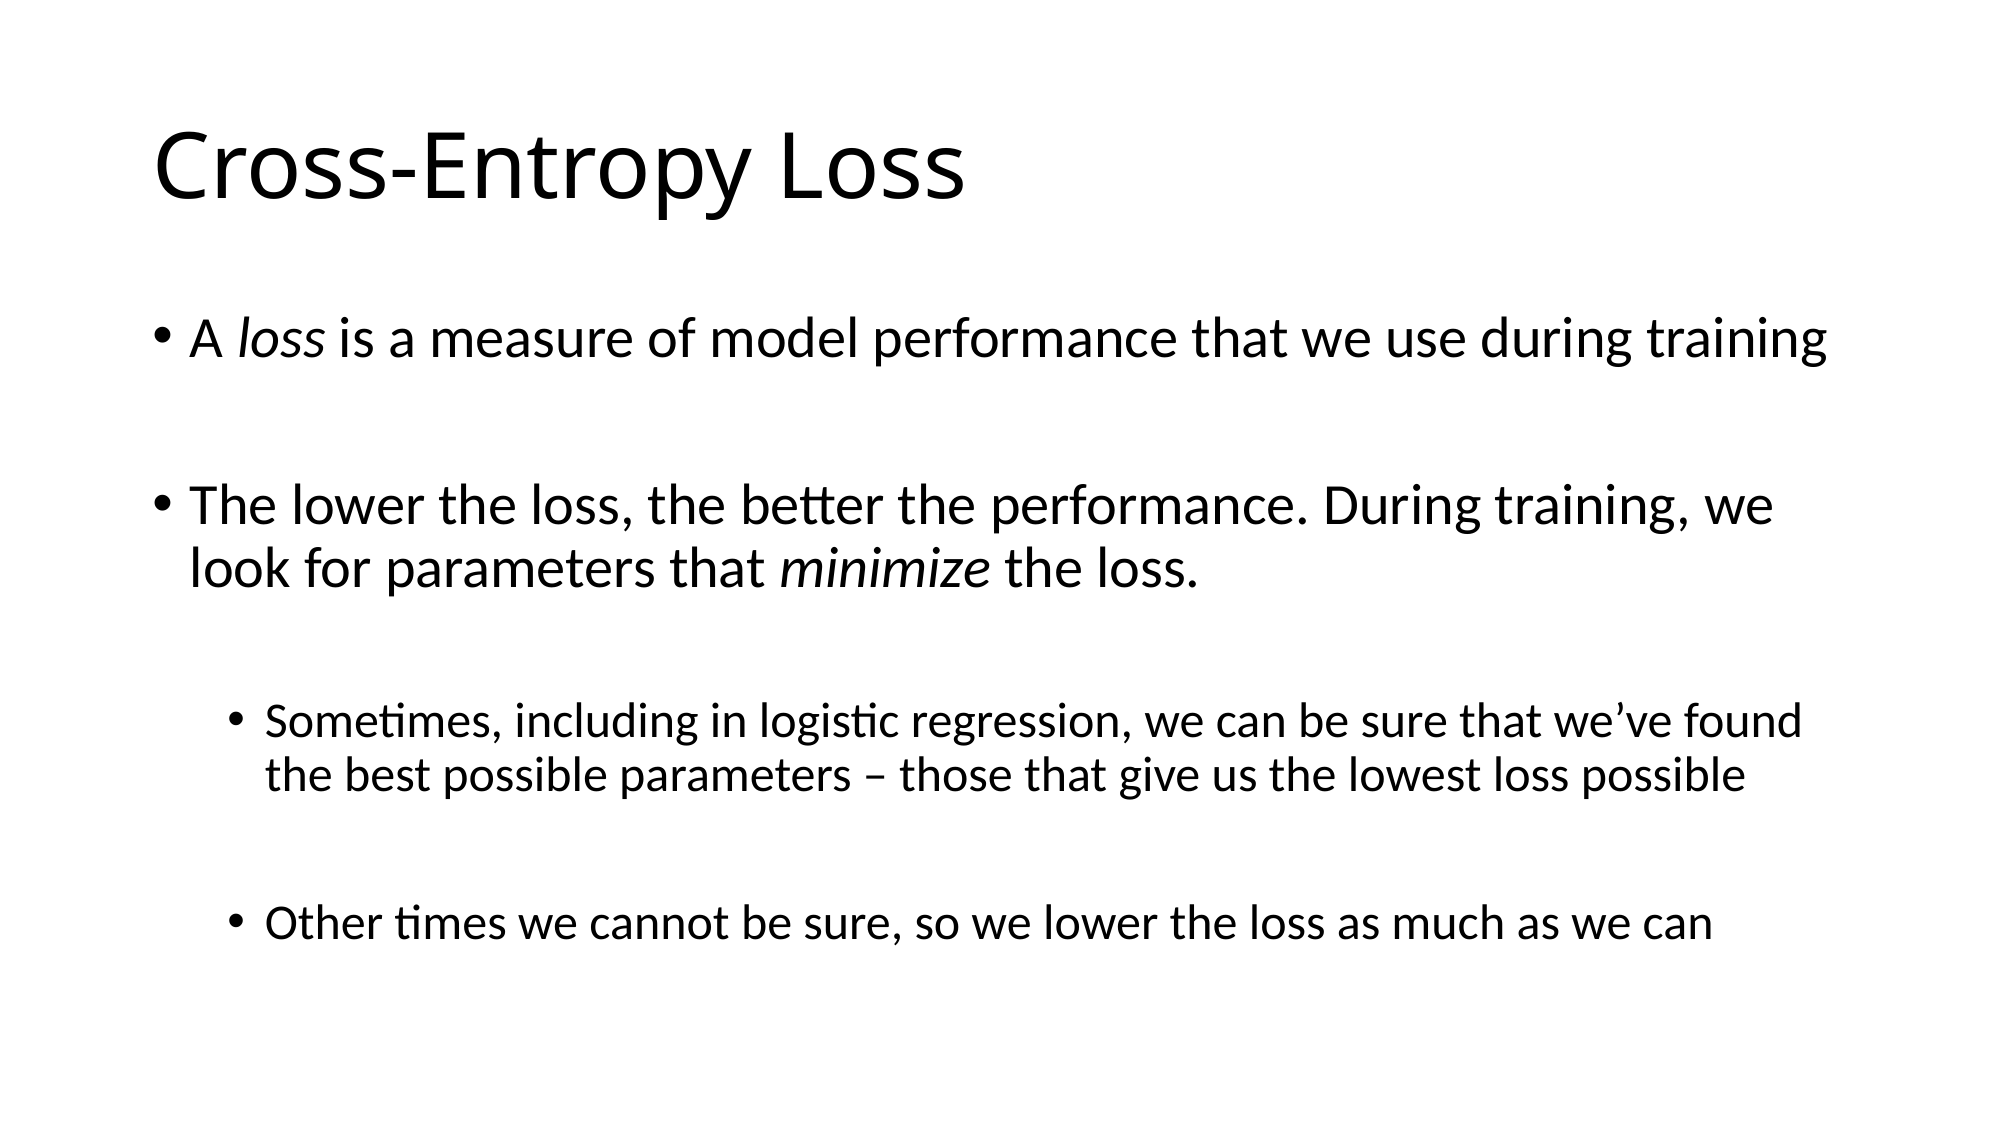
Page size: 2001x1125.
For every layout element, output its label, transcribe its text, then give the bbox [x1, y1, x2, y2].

title Cross-Entropy Loss [137, 59, 1863, 278]
list A loss is a measure of model performance that we use during training The lower the loss, the better the performance. During training, we look for parameters that minimize the loss. Sometimes, including in logistic regression, we can be sure that we’ve found the best possible parameters – those that give us the lowest loss possible Other times we cannot be sure, so we lower the loss as much as we can [137, 299, 1863, 1014]
